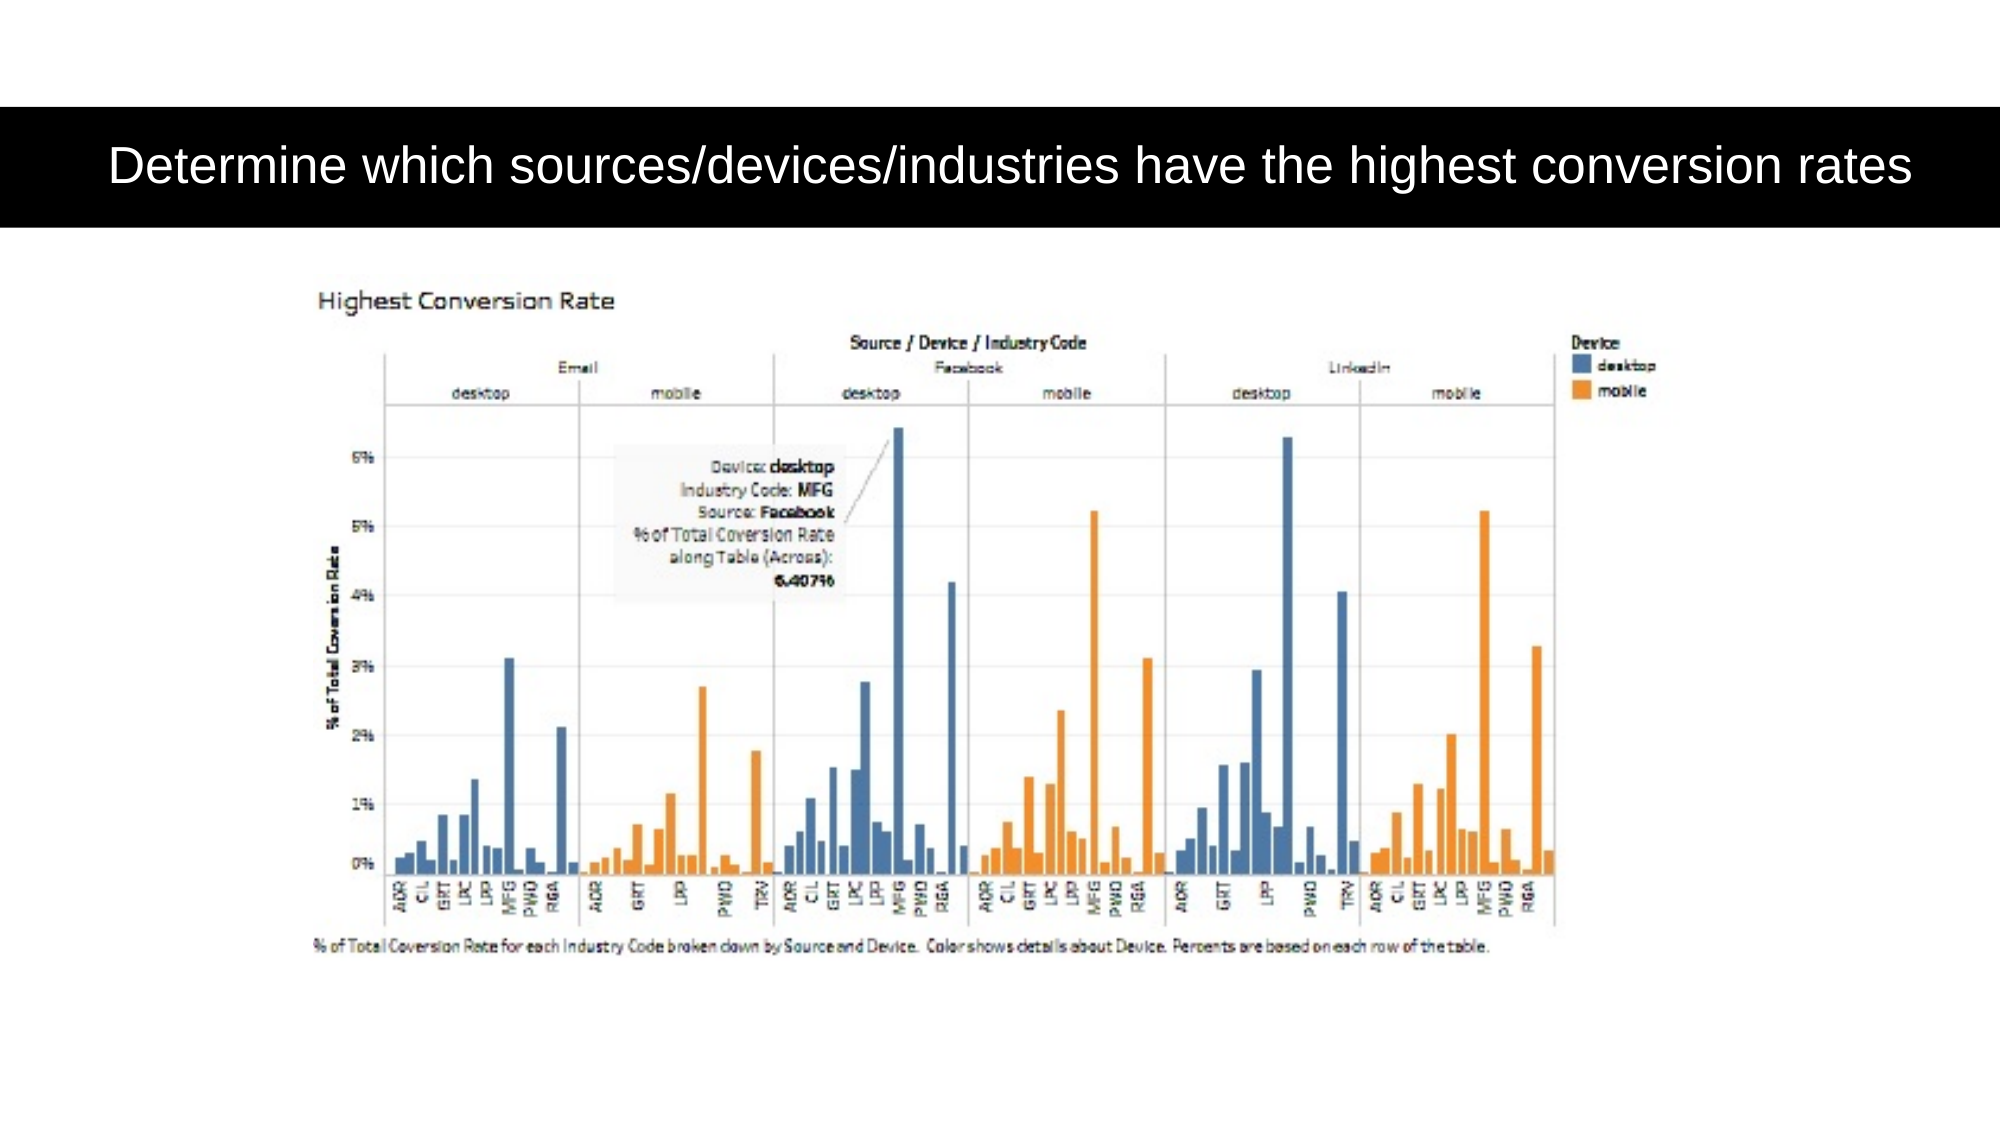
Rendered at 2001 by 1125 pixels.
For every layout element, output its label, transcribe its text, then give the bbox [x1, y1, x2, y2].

text_box [1931, 106, 2000, 228]
picture [313, 274, 1687, 996]
text_box [0, 106, 91, 228]
title Determine which sources/devices/industries have the highest conversion rates [91, 105, 1931, 228]
